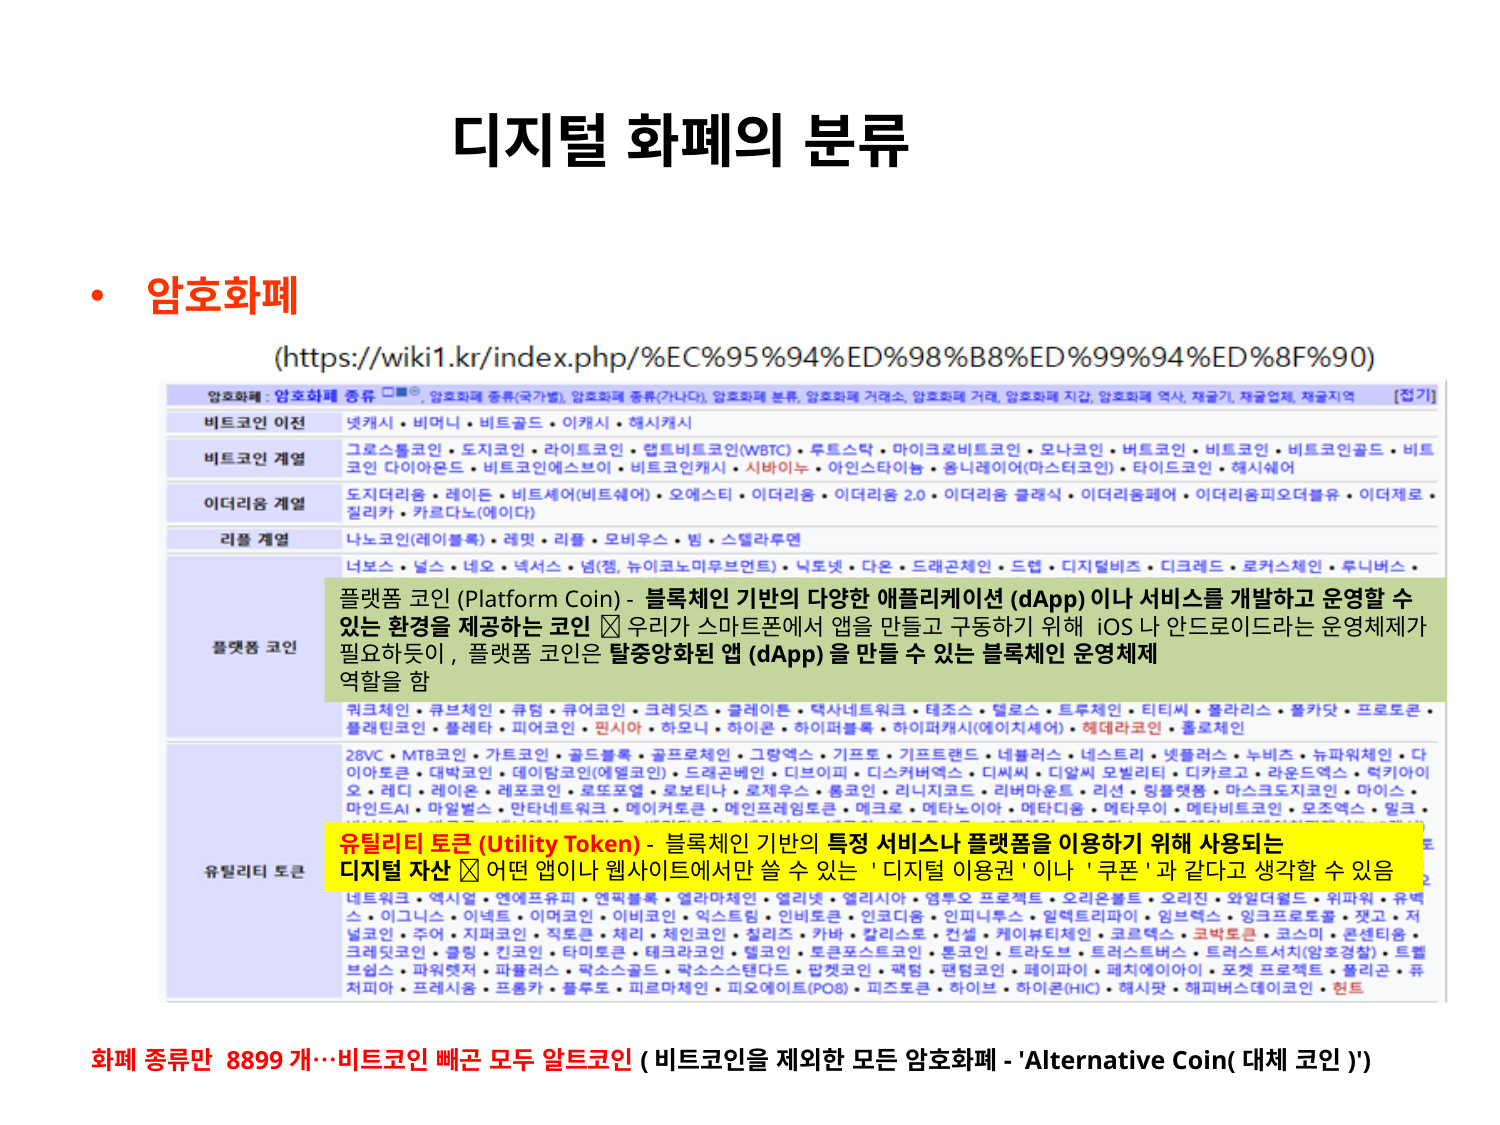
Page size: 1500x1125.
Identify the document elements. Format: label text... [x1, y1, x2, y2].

list 암호화폐 [75, 262, 1459, 1005]
picture [159, 337, 1459, 1012]
text_box 화폐 종류만 8899개…비트코인 빼곤 모두 알트코인(비트코인을 제외한 모든 암호화폐- 'Alternative Coin(대체 코인)') [76, 1036, 1483, 1082]
title 디지털 화폐의 분류 [75, 45, 1425, 233]
